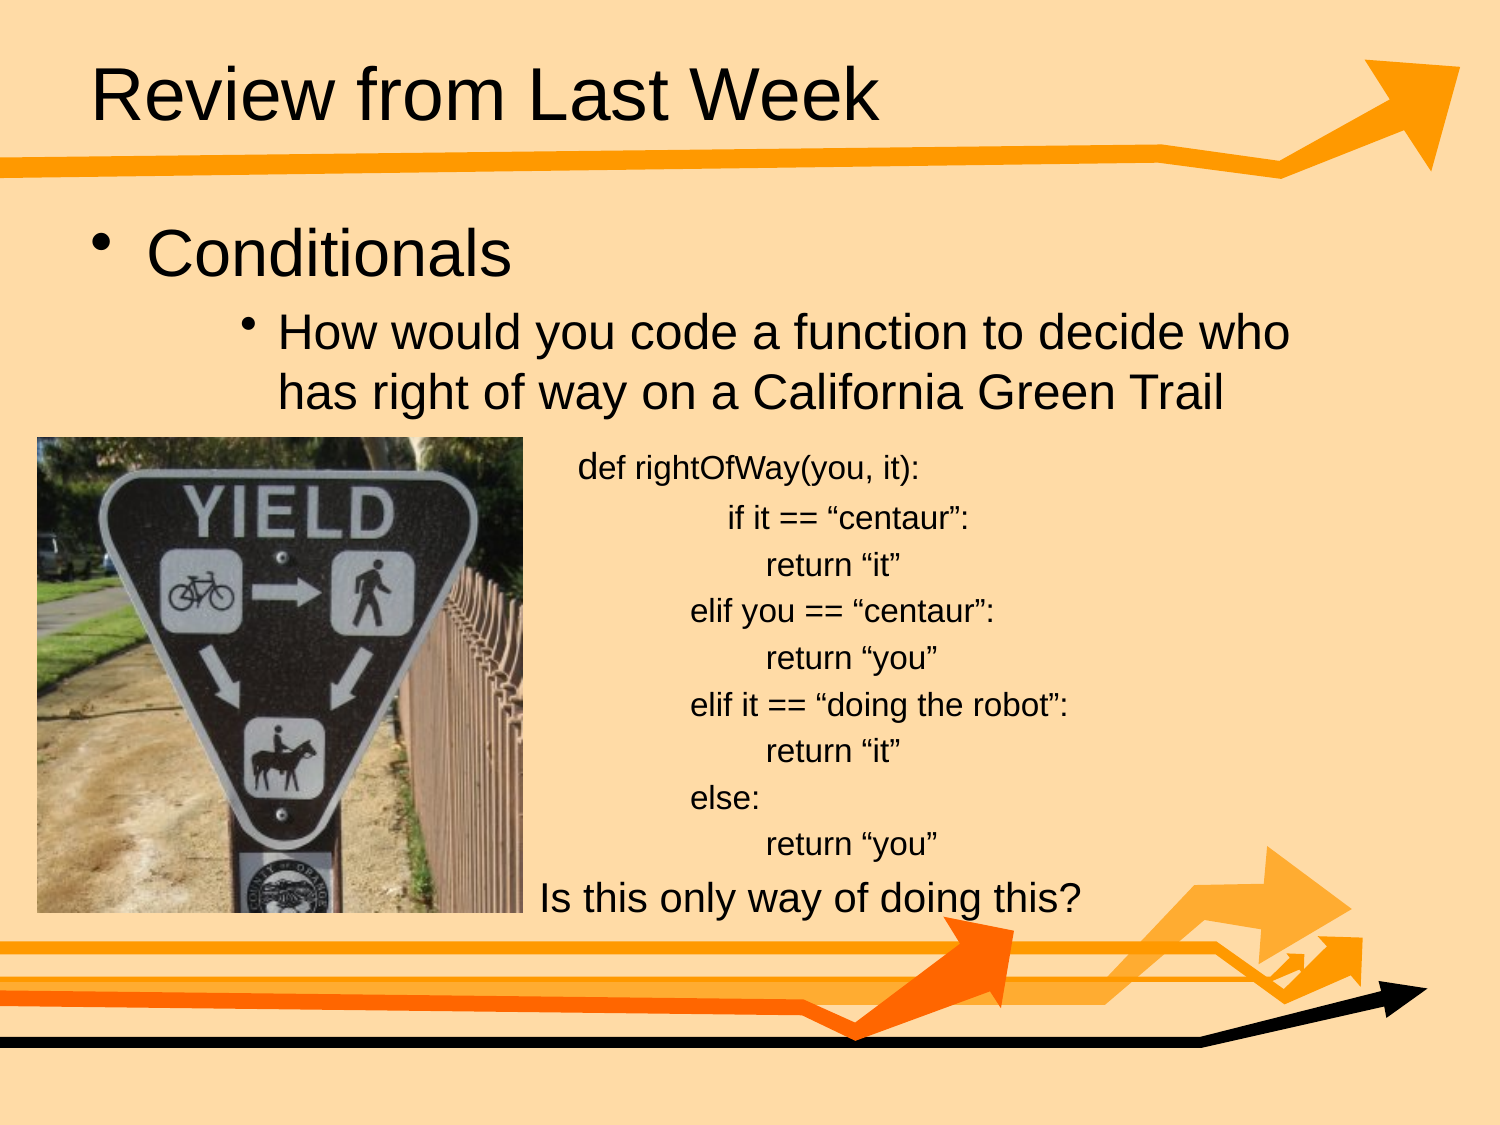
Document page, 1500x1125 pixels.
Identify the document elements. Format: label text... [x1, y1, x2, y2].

picture [37, 437, 523, 913]
title Review from Last Week [74, 42, 1436, 138]
list Conditionals How would you code a function to decide who has right of way on a California Green Trail def rightOfWay(you, it): if it == “centaur”: return “it” elif you == “centaur”: return “you” elif it == “doing the robot”: return “it” else: return “you” Is this only way of doing this? [74, 202, 1353, 894]
